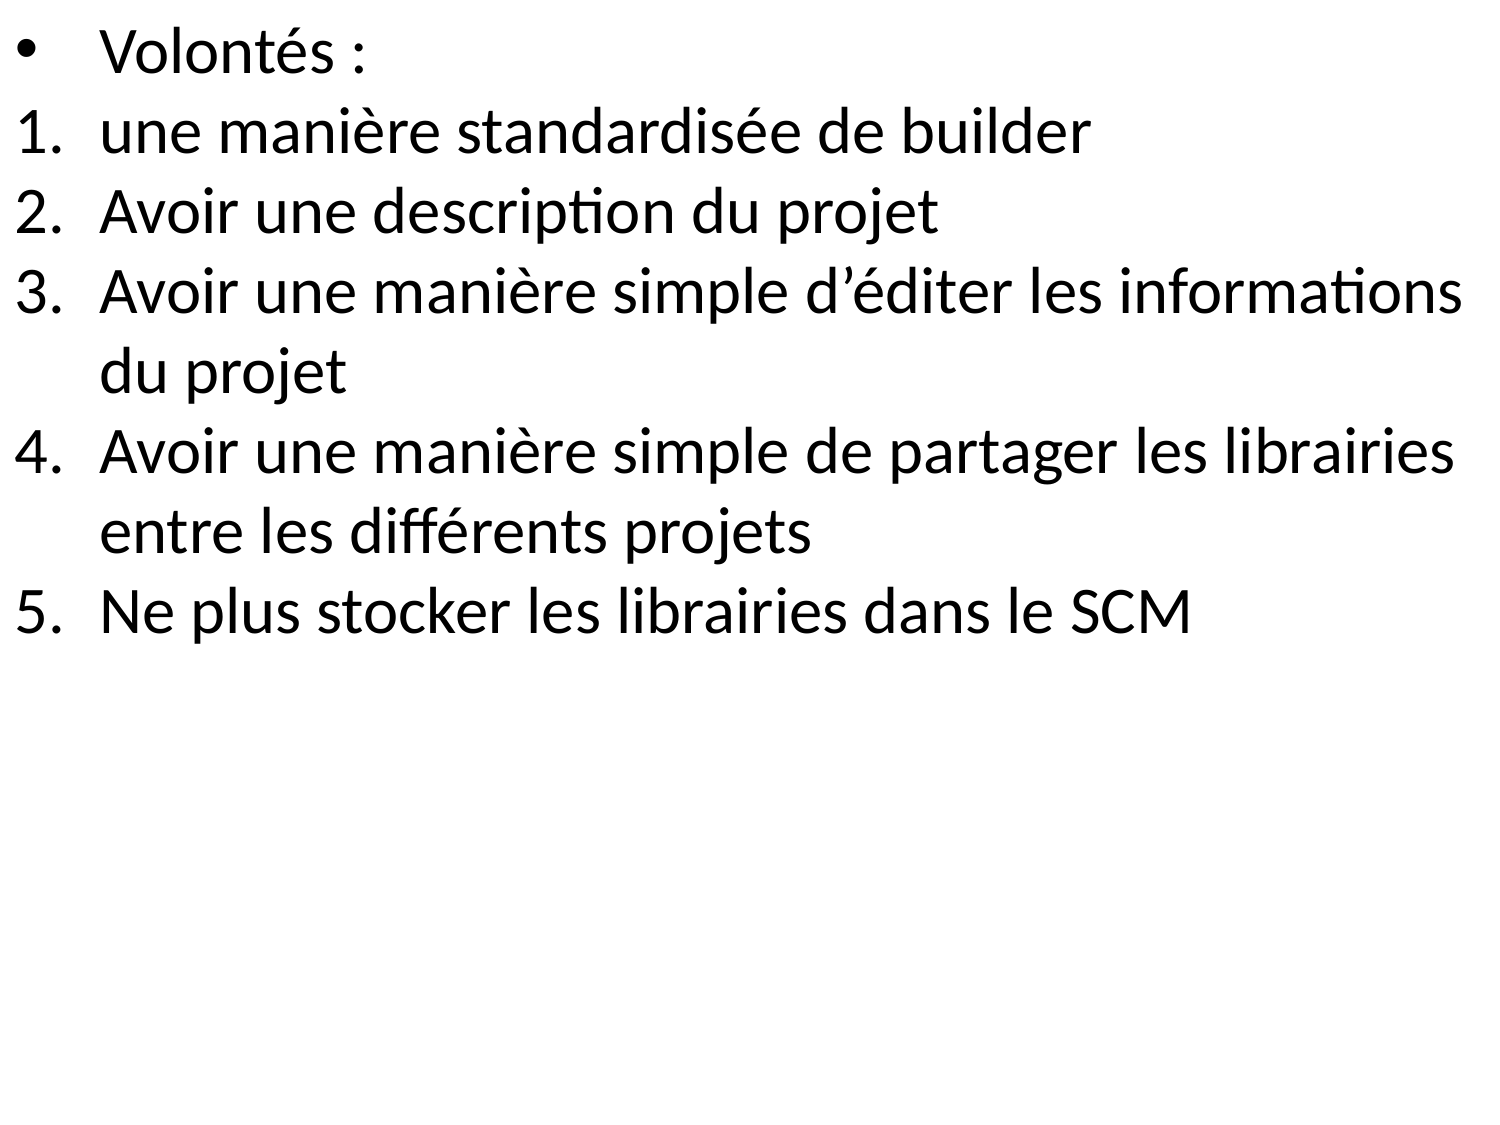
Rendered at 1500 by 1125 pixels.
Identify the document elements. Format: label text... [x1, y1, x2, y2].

text_box Volontés : une manière standardisée de builder Avoir une description du projet Avoir une manière simple d’éditer les informations du projet Avoir une manière simple de partager les librairies entre les différents projets Ne plus stocker les librairies dans le SCM [0, 0, 1500, 655]
